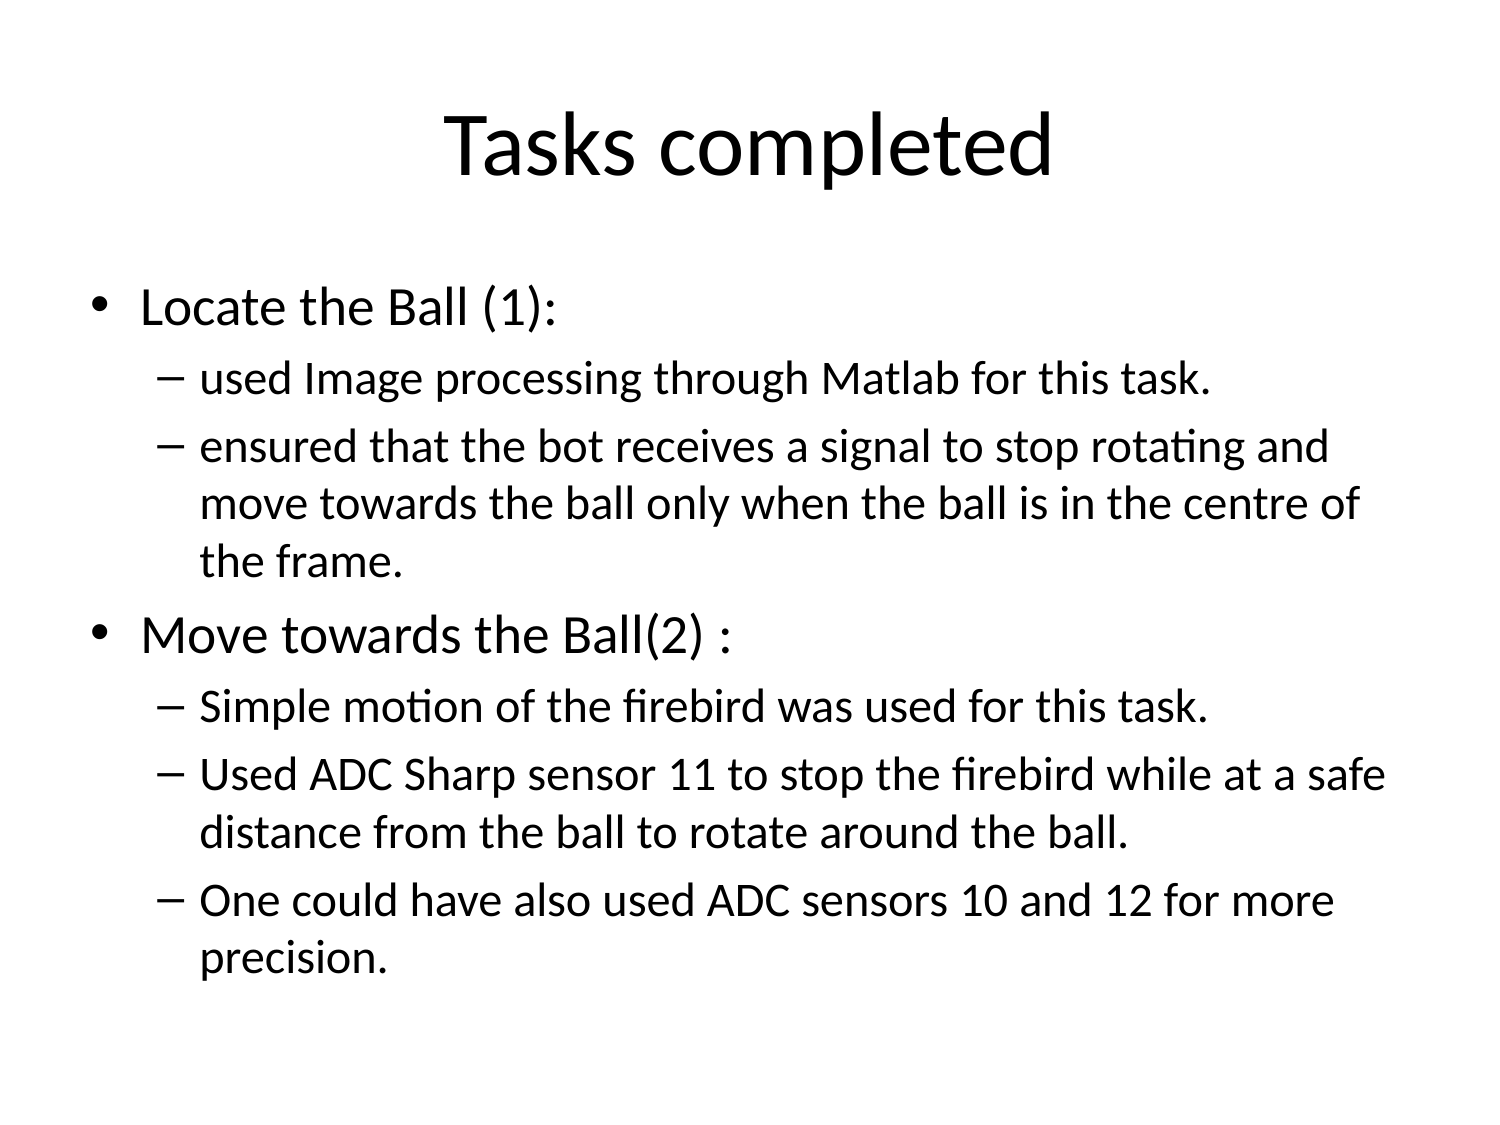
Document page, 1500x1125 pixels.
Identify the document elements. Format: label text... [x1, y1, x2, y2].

list Locate the Ball (1): used Image processing through Matlab for this task. ensured that the bot receives a signal to stop rotating and move towards the ball only when the ball is in the centre of the frame. Move towards the Ball(2) : Simple motion of the firebird was used for this task. Used ADC Sharp sensor 11 to stop the firebird while at a safe distance from the ball to rotate around the ball. One could have also used ADC sensors 10 and 12 for more precision. [75, 262, 1425, 1005]
title Tasks completed [75, 45, 1425, 233]
